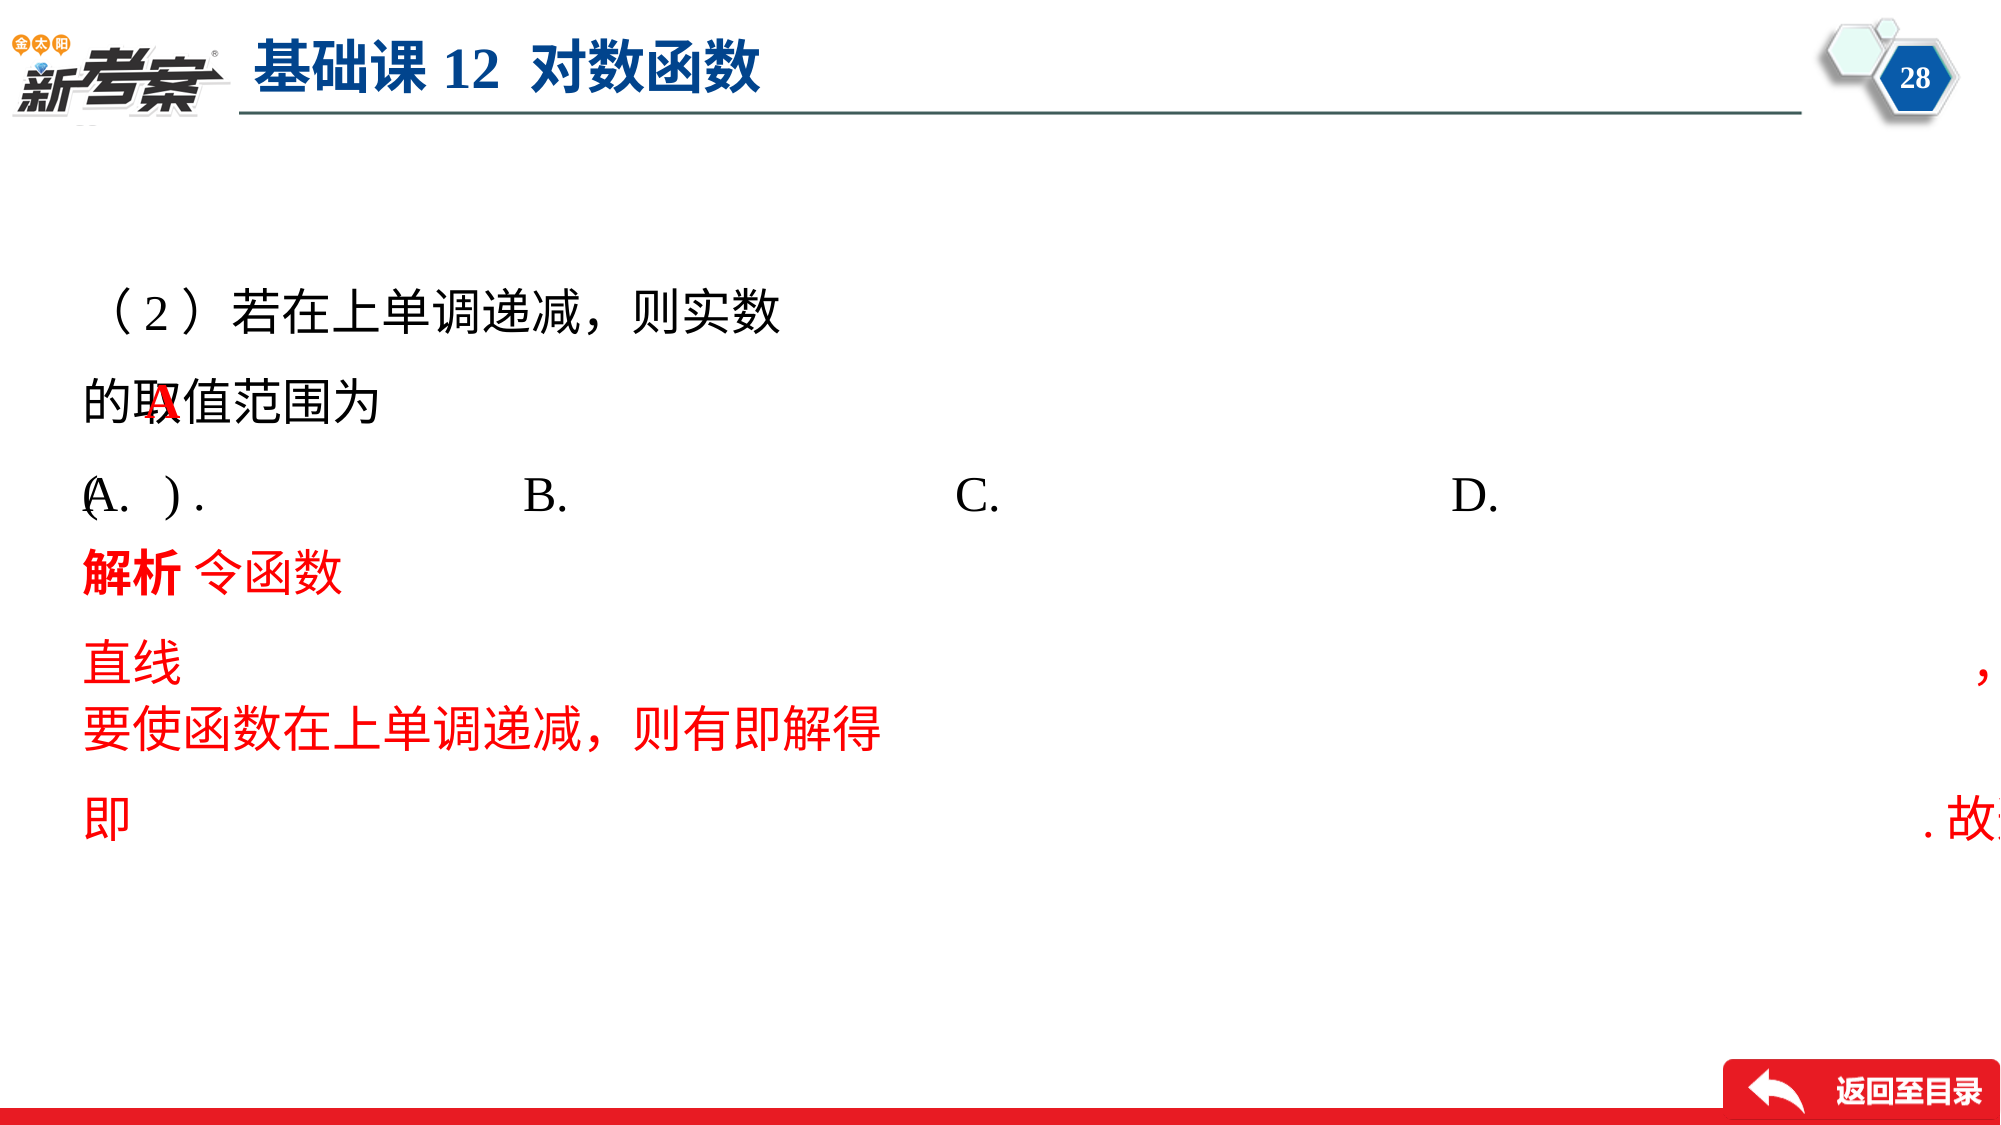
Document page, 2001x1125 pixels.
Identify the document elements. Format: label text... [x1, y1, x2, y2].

picture [0, 0, 2001, 1125]
text_box A [126, 340, 199, 420]
